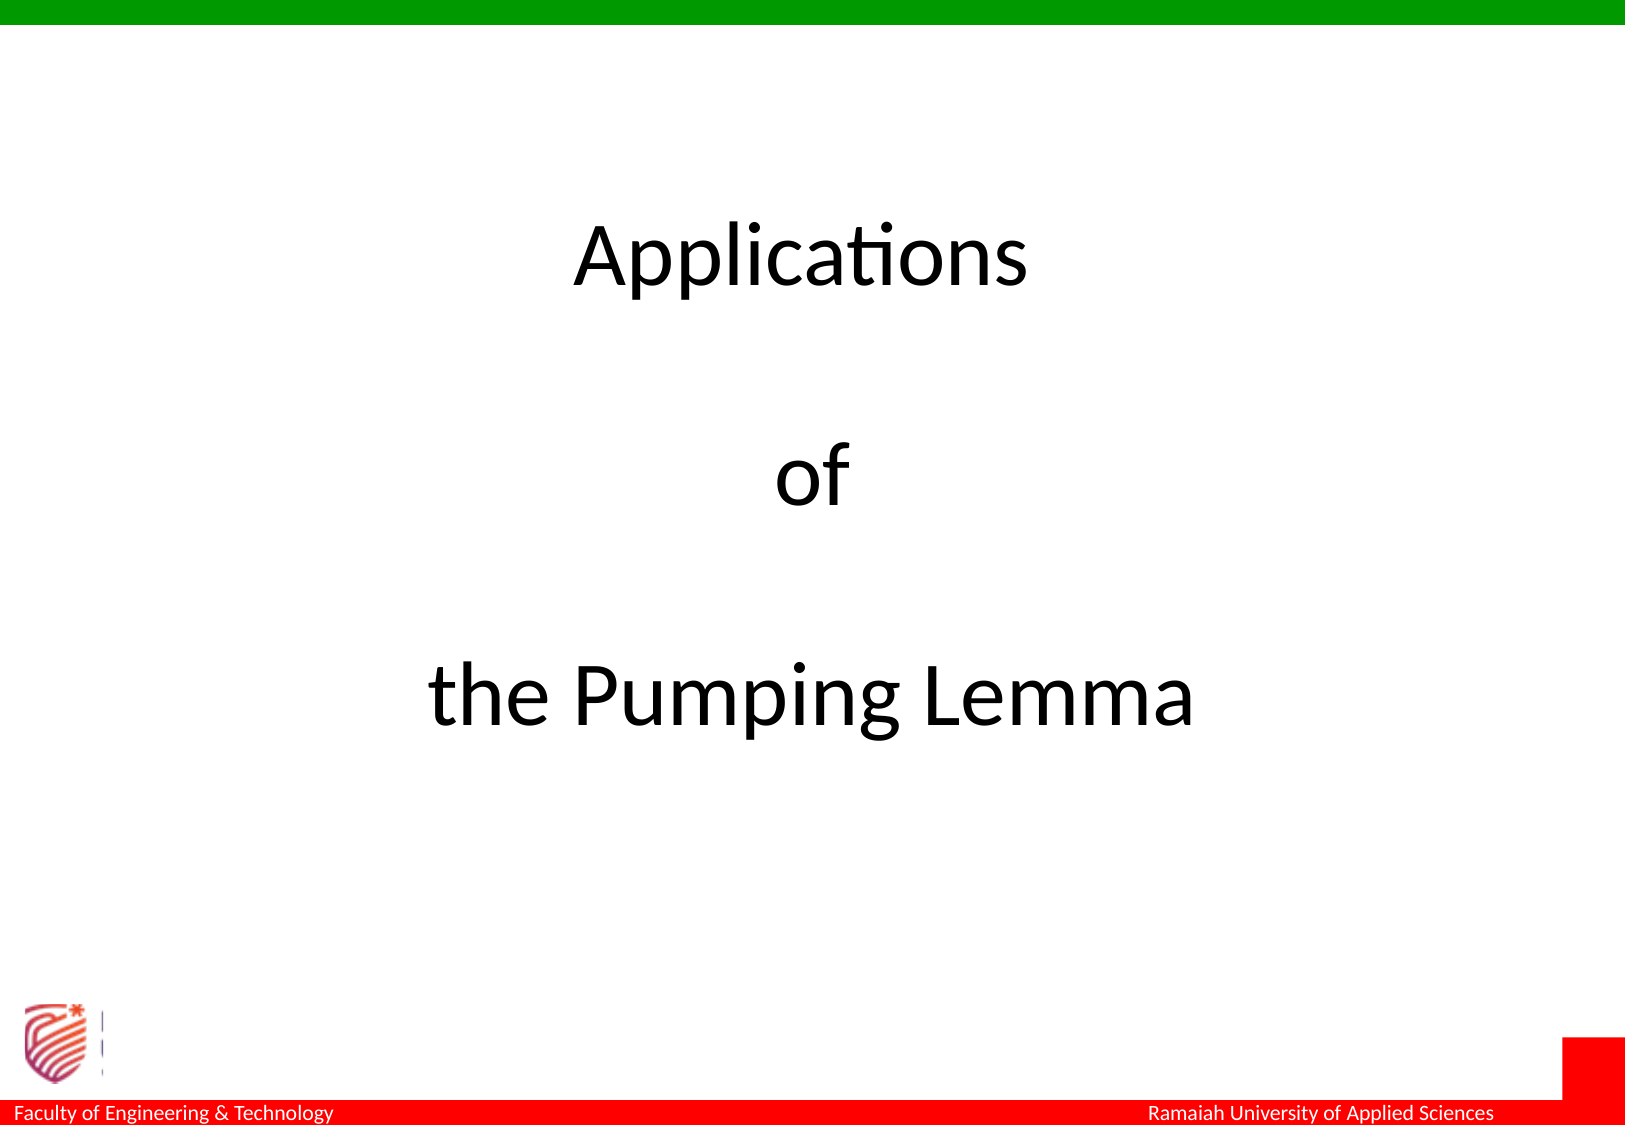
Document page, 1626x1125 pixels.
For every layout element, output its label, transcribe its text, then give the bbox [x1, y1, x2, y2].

title Applications of the Pumping Lemma [174, 375, 1450, 563]
subtitle [287, 637, 1338, 925]
picture [24, 1004, 104, 1084]
